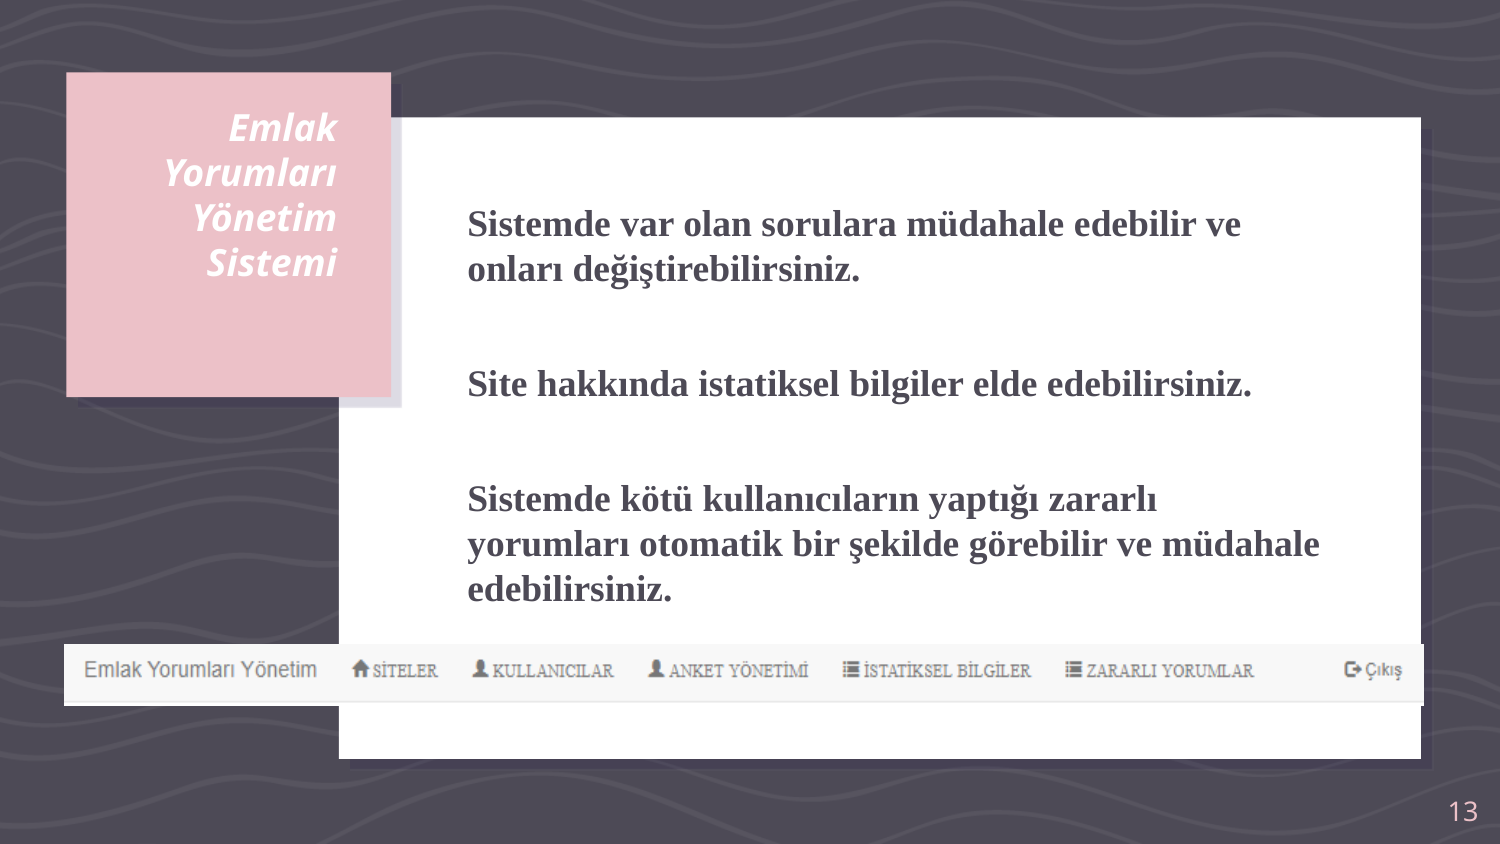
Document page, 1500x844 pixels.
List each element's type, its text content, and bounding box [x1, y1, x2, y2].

slide_number 13 [1403, 779, 1494, 844]
list Sistemde var olan sorulara müdahale edebilir ve onları değiştirebilirsiniz. Site hakkında istatiksel bilgiler elde edebilirsiniz. Sistemde kötü kullanıcıların yaptığı zararlı yorumları otomatik bir şekilde görebilir ve müdahale edebilirsiniz. [452, 184, 1341, 642]
title Emlak Yorumları Yönetim Sistemi [87, 88, 353, 230]
picture [64, 644, 1424, 706]
